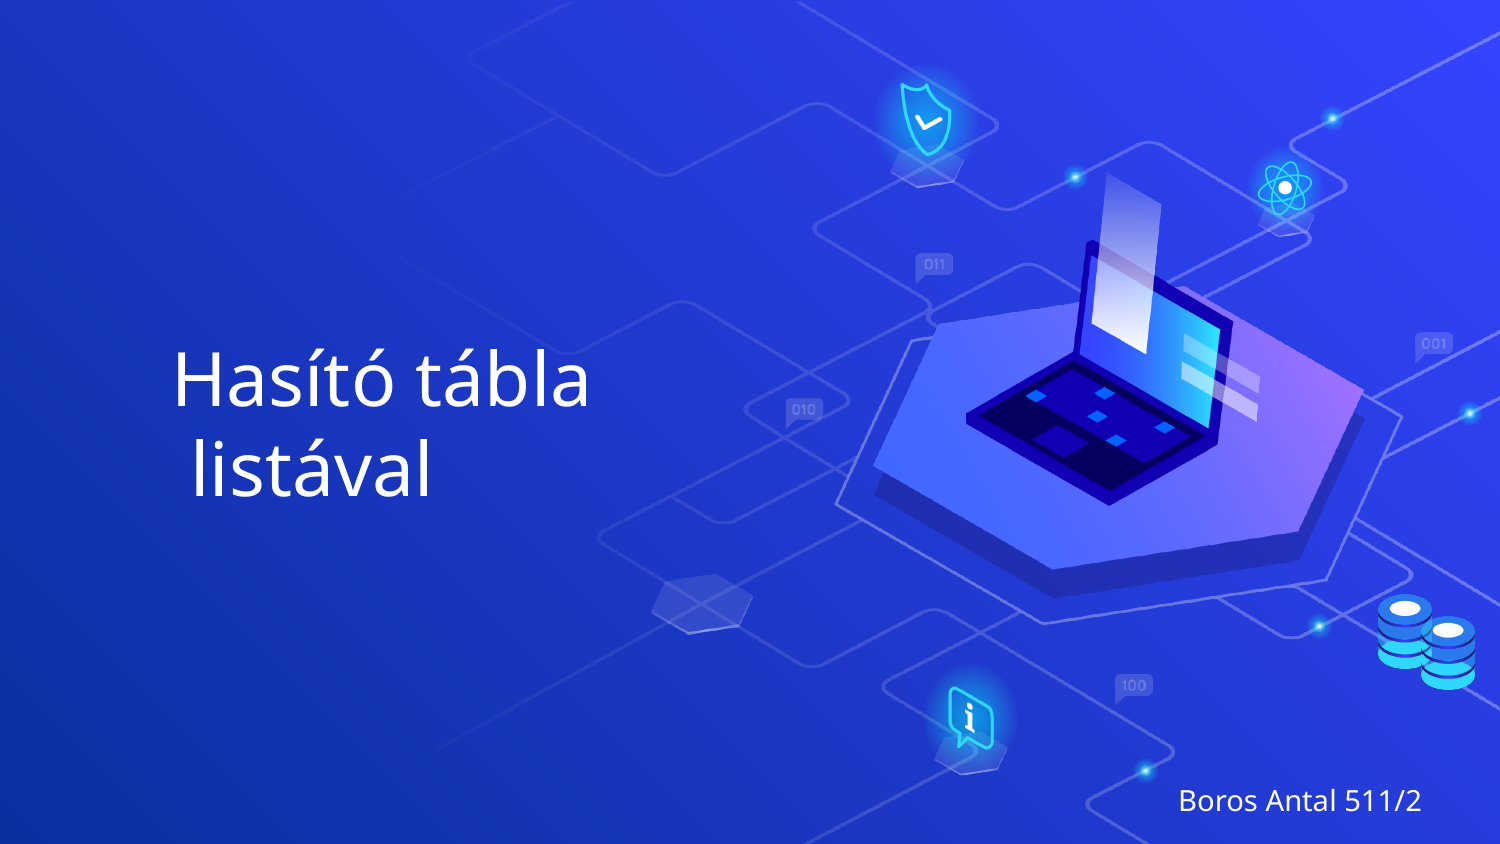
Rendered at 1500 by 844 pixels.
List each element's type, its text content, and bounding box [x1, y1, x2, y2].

picture [0, 0, 1500, 844]
text_box Boros Antal 511/2 [1163, 774, 1500, 825]
title Hasító tábla listával [171, 261, 981, 582]
